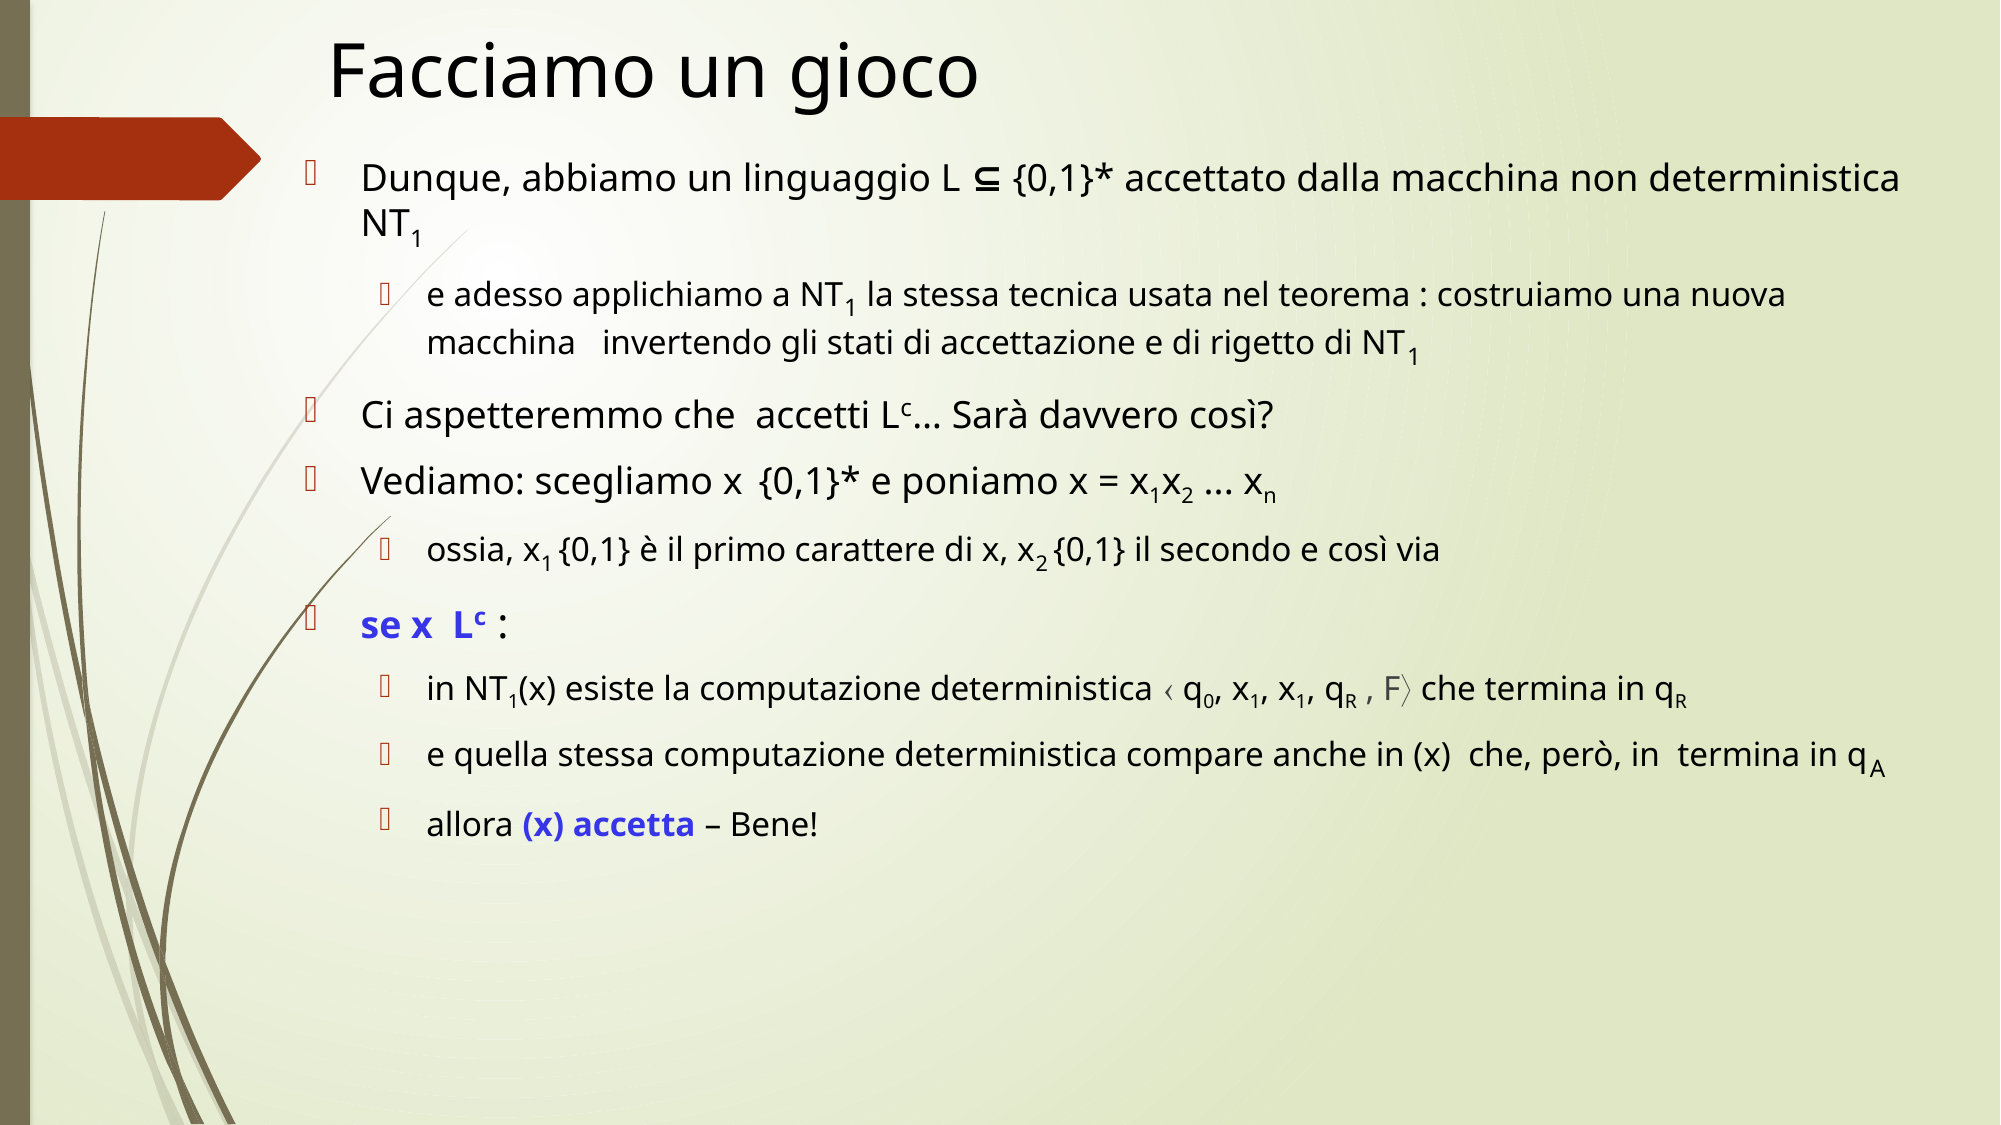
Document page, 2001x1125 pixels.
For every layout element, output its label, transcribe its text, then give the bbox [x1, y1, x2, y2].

title Facciamo un gioco [312, 15, 1775, 147]
